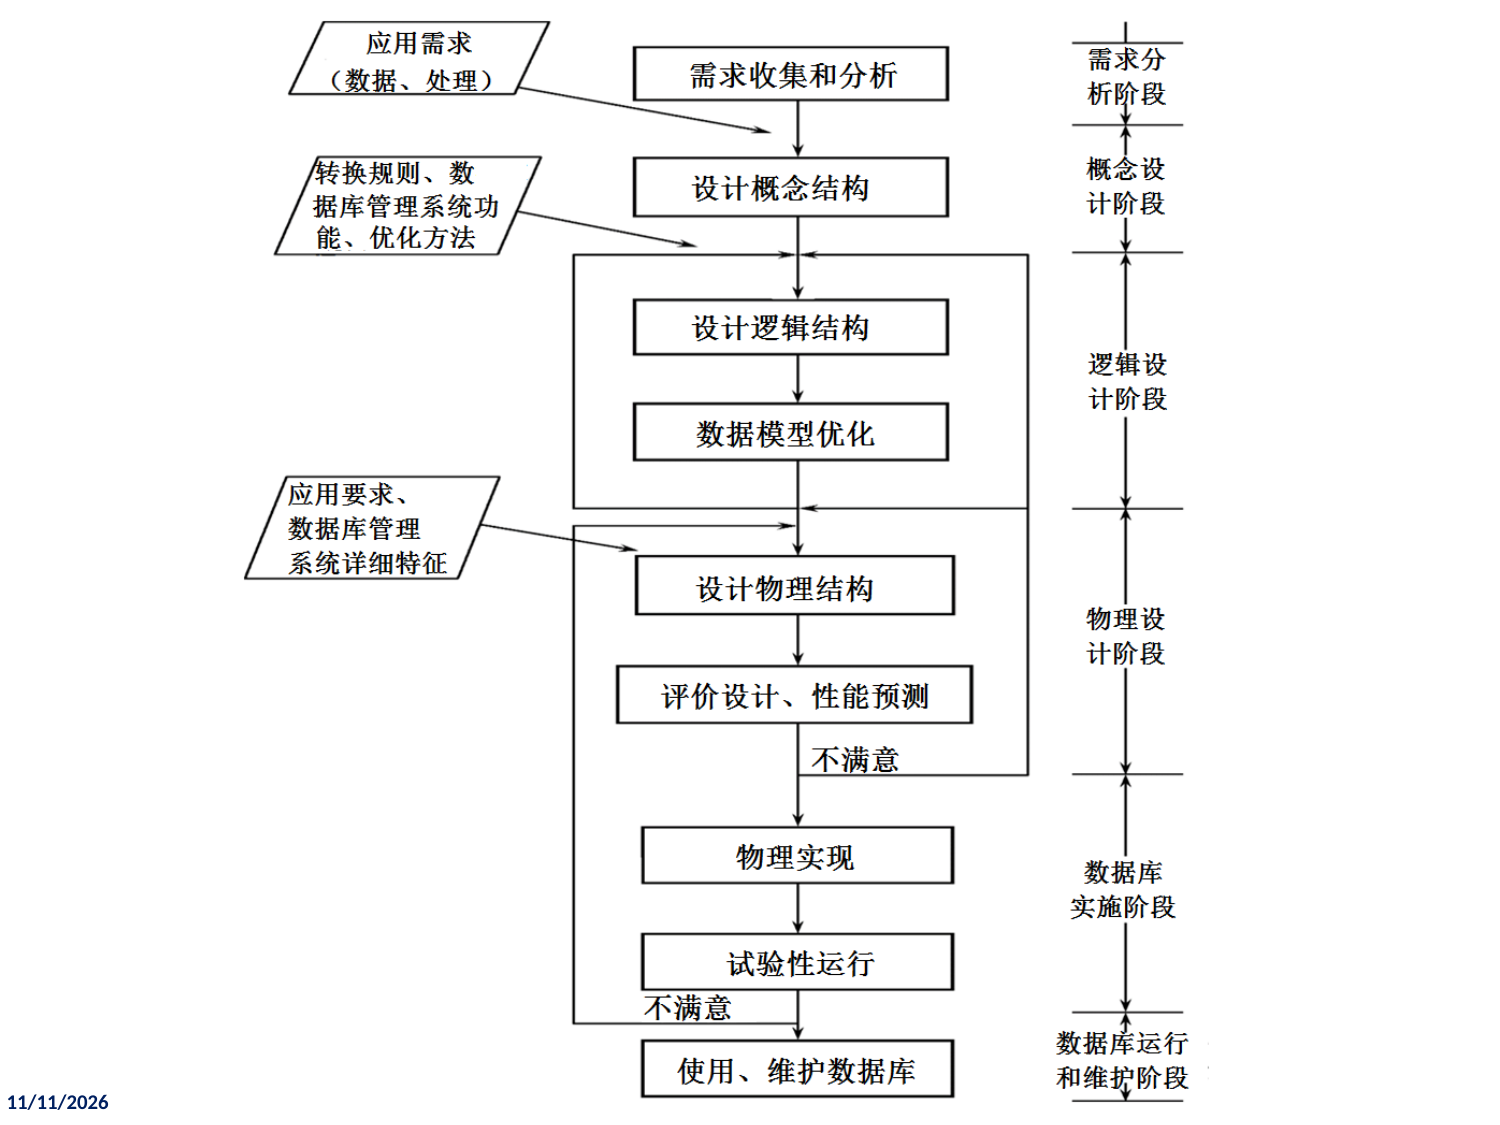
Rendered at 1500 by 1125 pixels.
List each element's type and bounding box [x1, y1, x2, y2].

slide_number [0, 1080, 146, 1124]
picture [241, 18, 1211, 1104]
